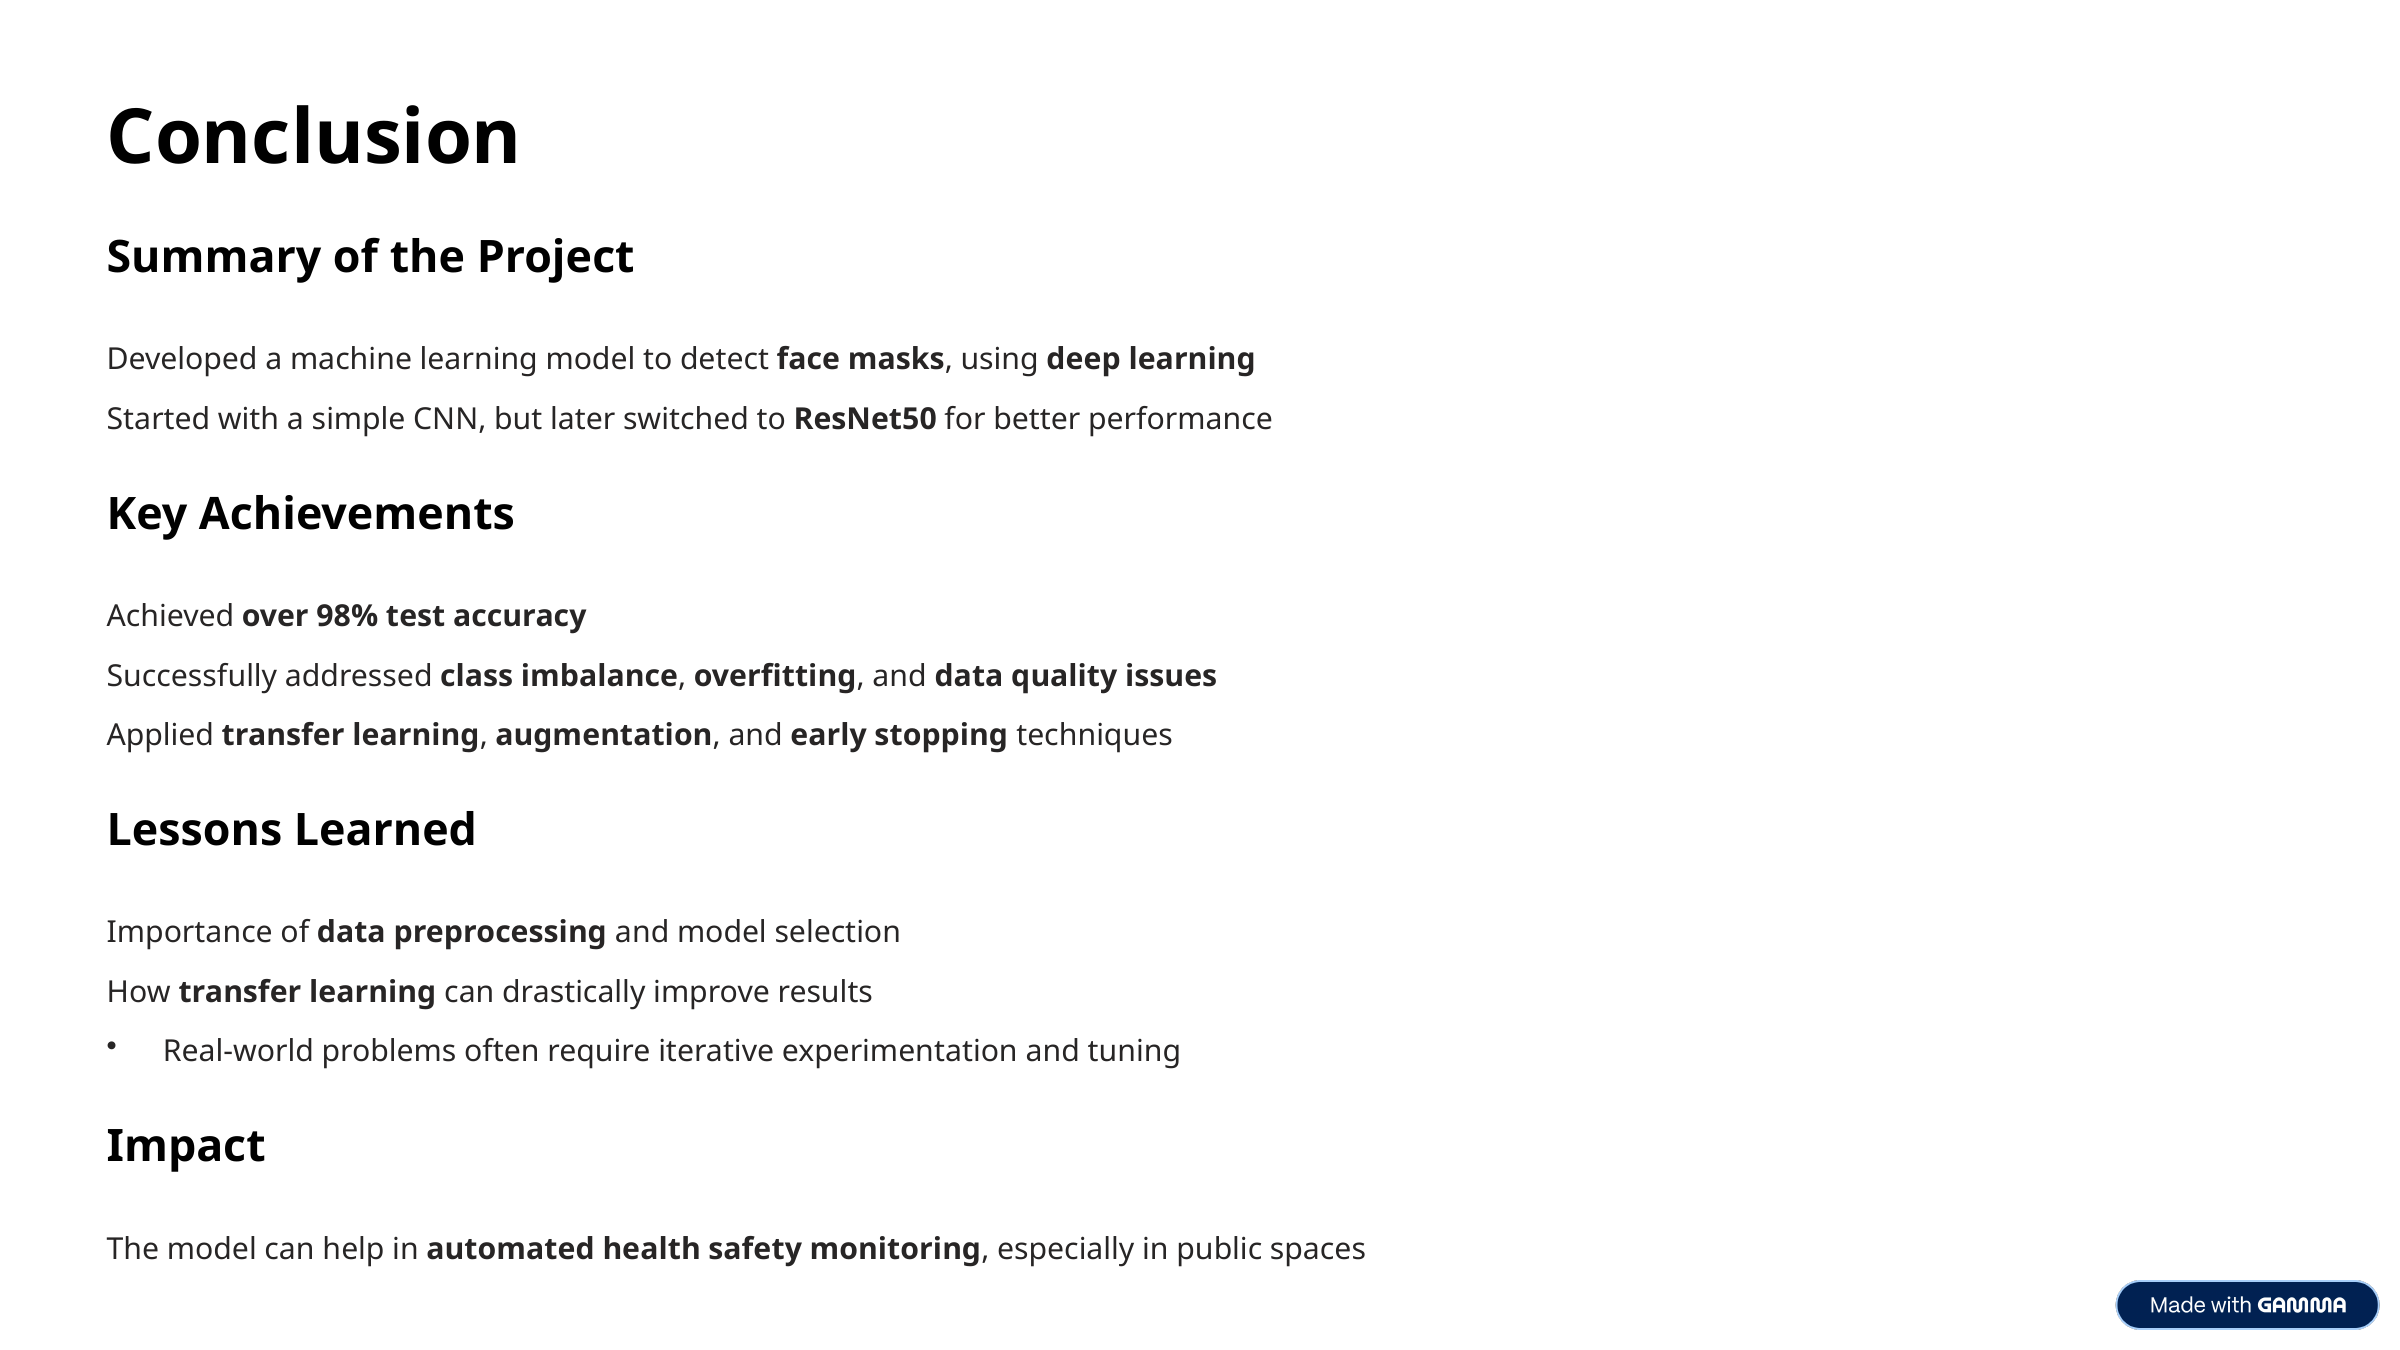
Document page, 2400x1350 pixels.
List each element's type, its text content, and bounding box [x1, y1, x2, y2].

text_box Impact [106, 1114, 565, 1172]
text_box Achieved over 98% test accuracy [106, 584, 2294, 634]
text_box Started with a simple CNN, but later switched to ResNet50 for better performance [106, 387, 2294, 436]
text_box Summary of the Project [106, 224, 632, 282]
picture [2106, 1271, 2389, 1339]
text_box Successfully addressed class imbalance, overfitting, and data quality issues [106, 644, 2294, 693]
text_box Conclusion [106, 83, 870, 180]
text_box Applied transfer learning, augmentation, and early stopping techniques [106, 703, 2294, 753]
text_box Key Achievements [106, 481, 565, 539]
text_box Lessons Learned [106, 798, 565, 856]
text_box Developed a machine learning model to detect face masks, using deep learning [106, 327, 2294, 377]
text_box How transfer learning can drastically improve results [106, 960, 2294, 1010]
text_box The model can help in automated health safety monitoring, especially in public spaces [106, 1217, 2294, 1267]
text_box Real-world problems often require iterative experimentation and tuning [106, 1020, 2294, 1069]
text_box Importance of data preprocessing and model selection [106, 901, 2294, 950]
